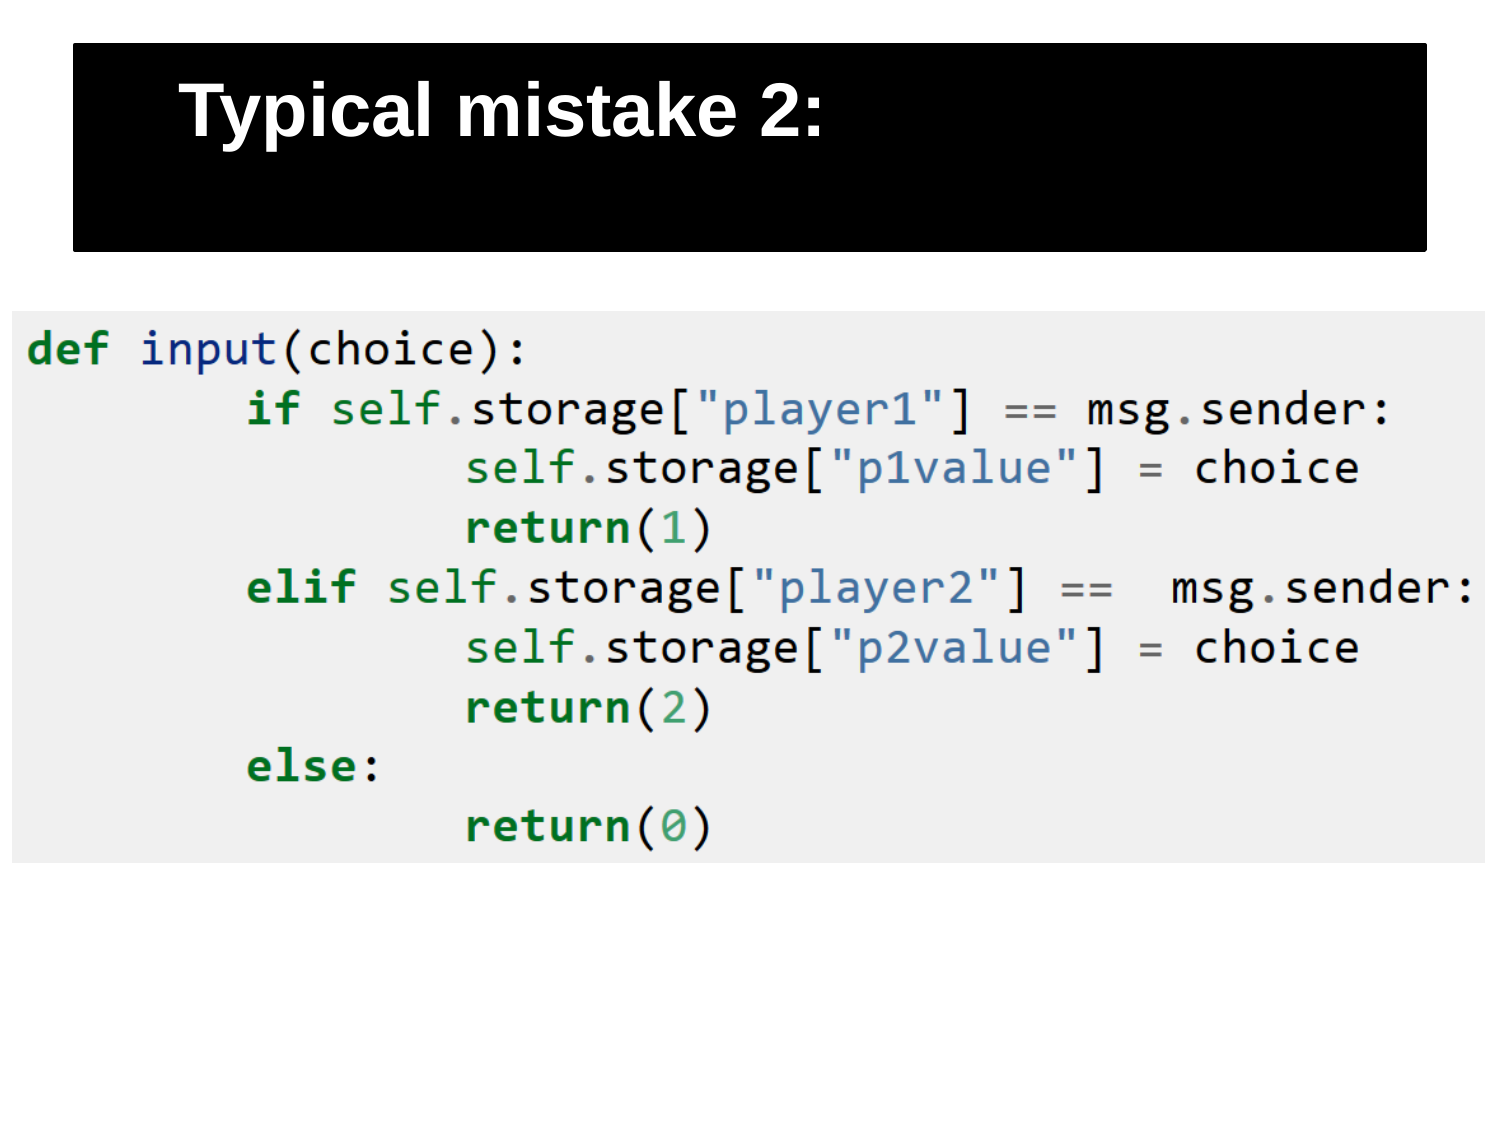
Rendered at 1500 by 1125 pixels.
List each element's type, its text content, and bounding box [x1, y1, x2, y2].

picture [12, 311, 1486, 863]
text_box Typical mistake 2: failure to use cryptography [73, 43, 1427, 252]
